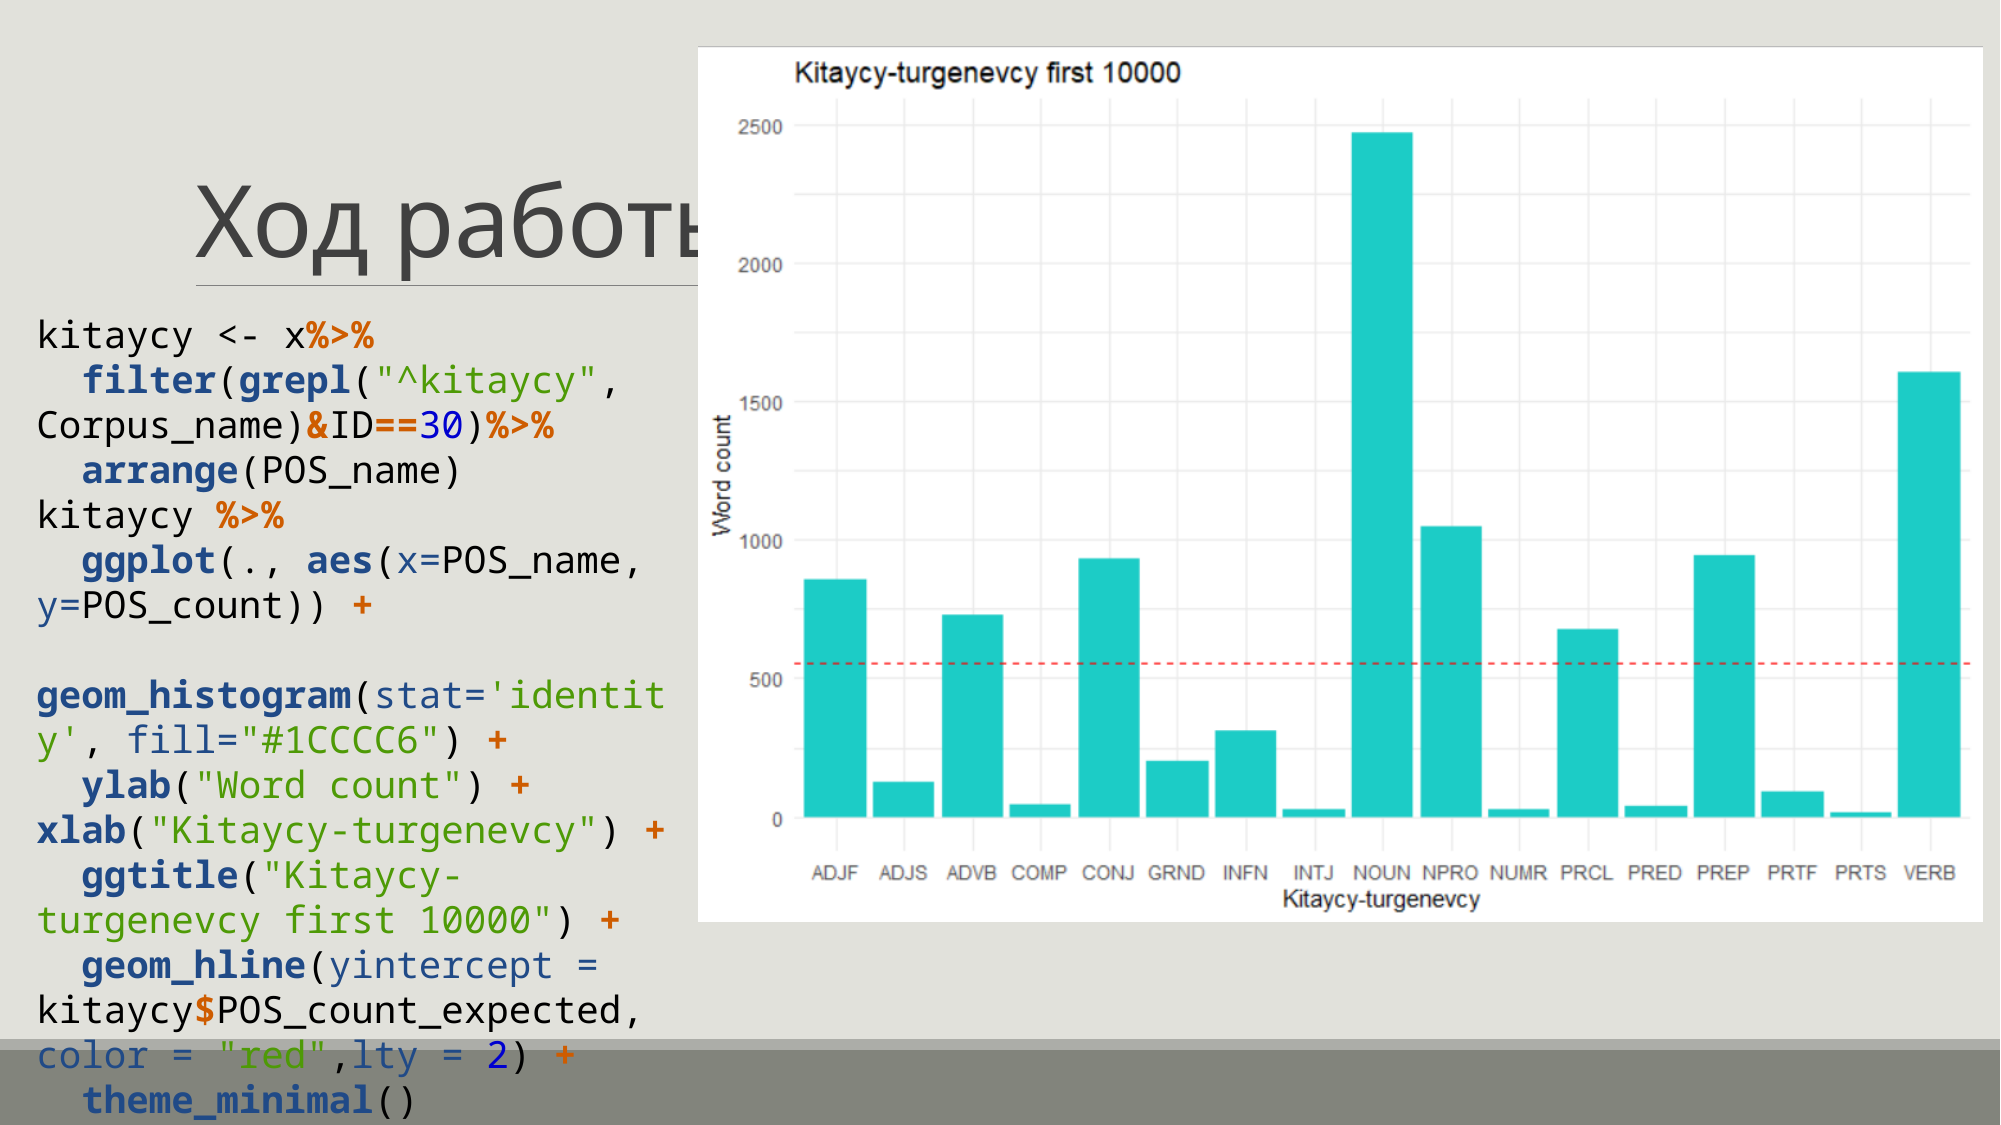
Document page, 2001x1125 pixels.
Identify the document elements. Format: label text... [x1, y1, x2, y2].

title Ход работы [180, 47, 696, 285]
text_box kitaycy <- x%>% filter(grepl("^kitaycy", Corpus_name)&ID==30)%>% arrange(POS_name) kitaycy %>% ggplot(., aes(x=POS_name, y=POS_count)) + geom_histogram(stat='identity', fill="#1CCCC6") + ylab("Word count") + xlab("Kitaycy-turgenevcy") + ggtitle("Kitaycy-turgenevcy first 10000") + geom_hline(yintercept = kitaycy$POS_count_expected, color = "red",lty = 2) + theme_minimal() [21, 303, 699, 1125]
picture [697, 46, 1984, 923]
